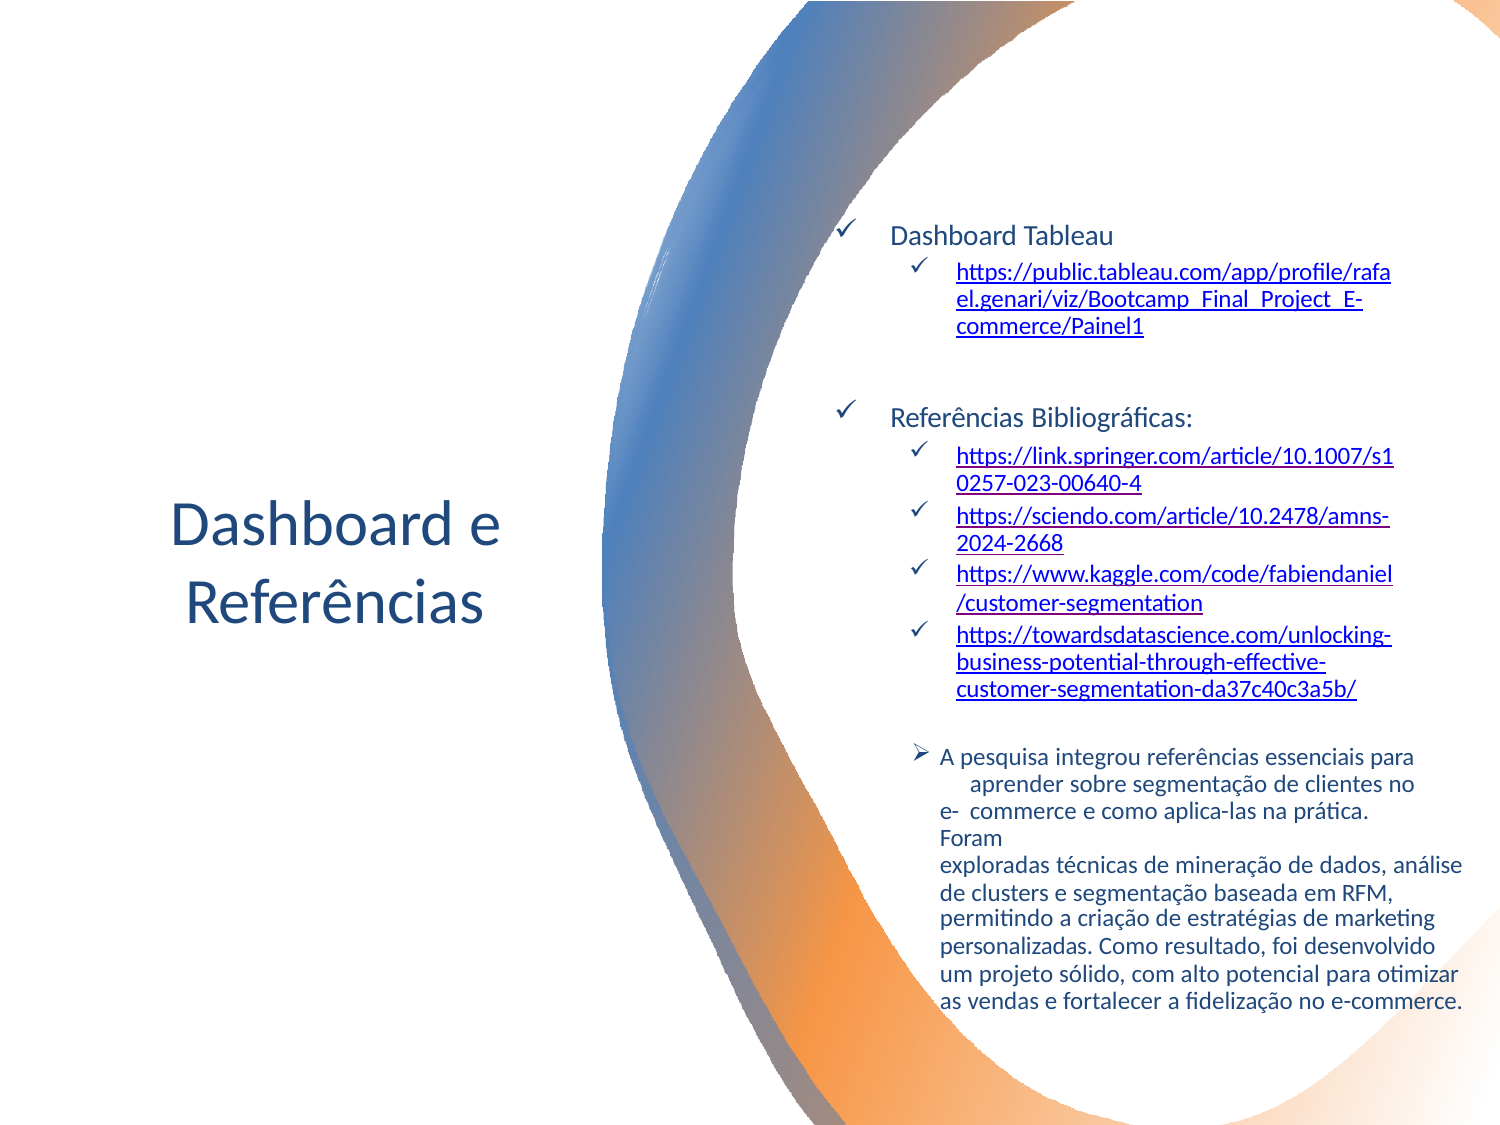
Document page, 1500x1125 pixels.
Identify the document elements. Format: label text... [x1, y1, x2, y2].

text_box Dashboard e Referências [168, 478, 504, 636]
picture [602, 0, 1500, 1125]
